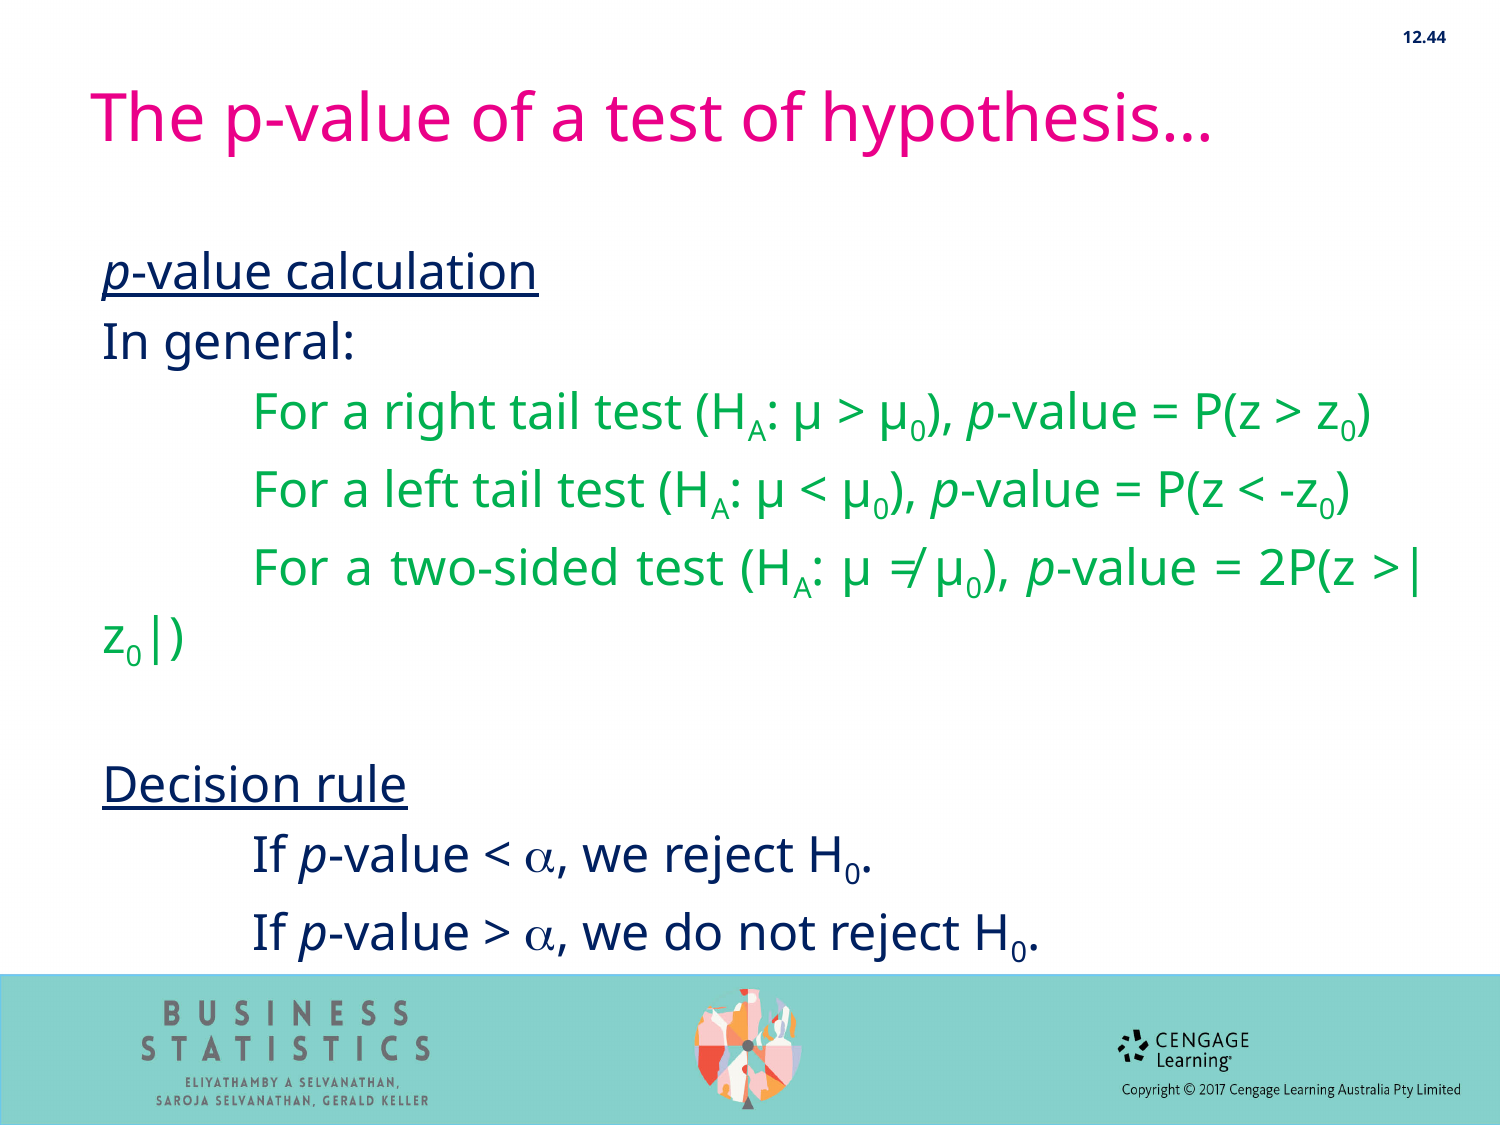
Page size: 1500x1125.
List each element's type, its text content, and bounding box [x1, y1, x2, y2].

list p-value calculation In general: For a right tail test (HA: μ > μ0), p-value = P(z > z0) For a left tail test (HA: μ < μ0), p-value = P(z < -z0) For a two-sided test (HA: μ ≠ μ0), p-value = 2P(z >|z0|) Decision rule If p-value < , we reject H0. If p-value > , we do not reject H0. [87, 231, 1444, 937]
text_box 12.44 [1387, 0, 1500, 60]
title The p-value of a test of hypothesis… [75, 42, 1425, 188]
picture [0, 0, 1500, 1125]
